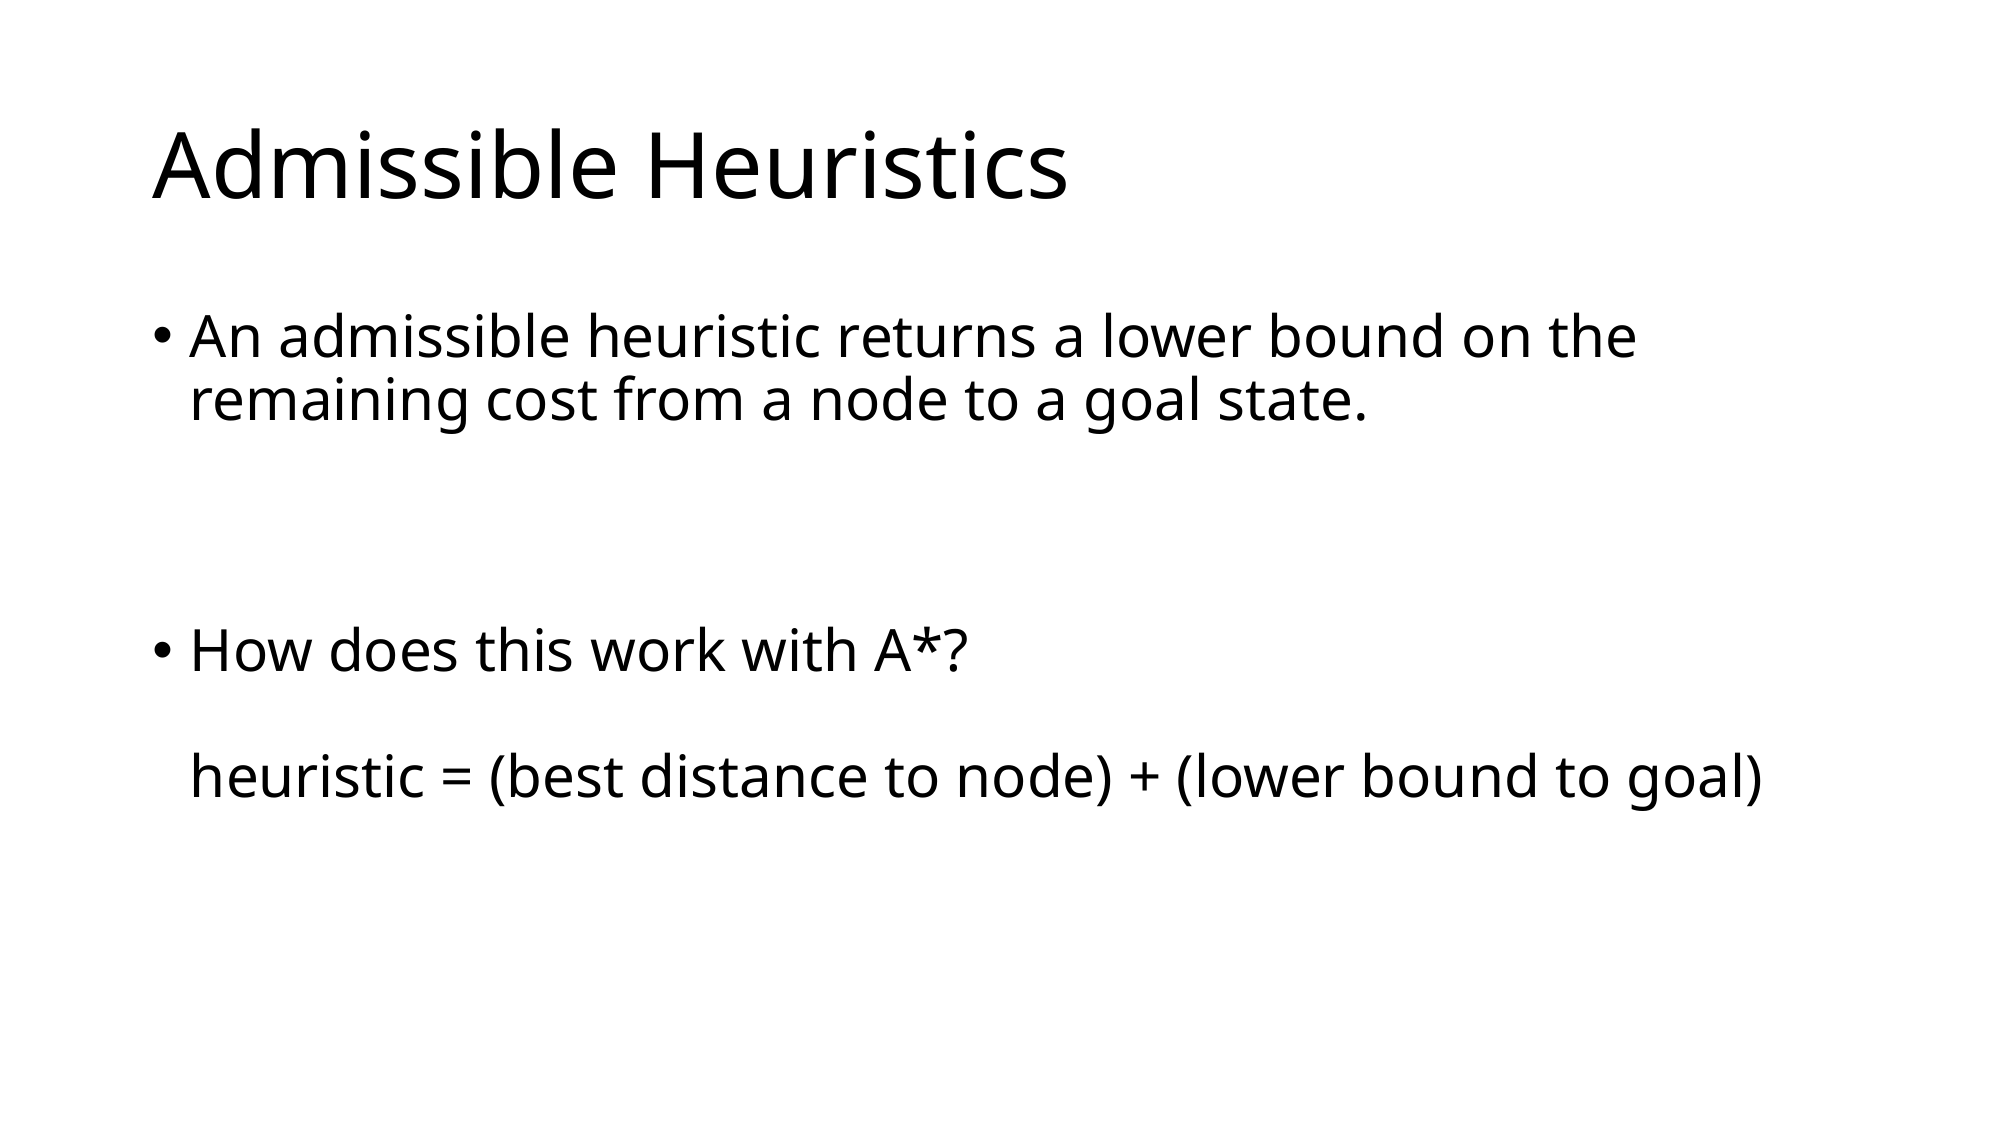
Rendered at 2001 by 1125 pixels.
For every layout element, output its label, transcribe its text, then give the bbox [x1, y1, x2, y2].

list An admissible heuristic returns a lower bound on the remaining cost from a node to a goal state. How does this work with A*? heuristic = (best distance to node) + (lower bound to goal) [137, 299, 1863, 1014]
title Admissible Heuristics [137, 59, 1863, 278]
